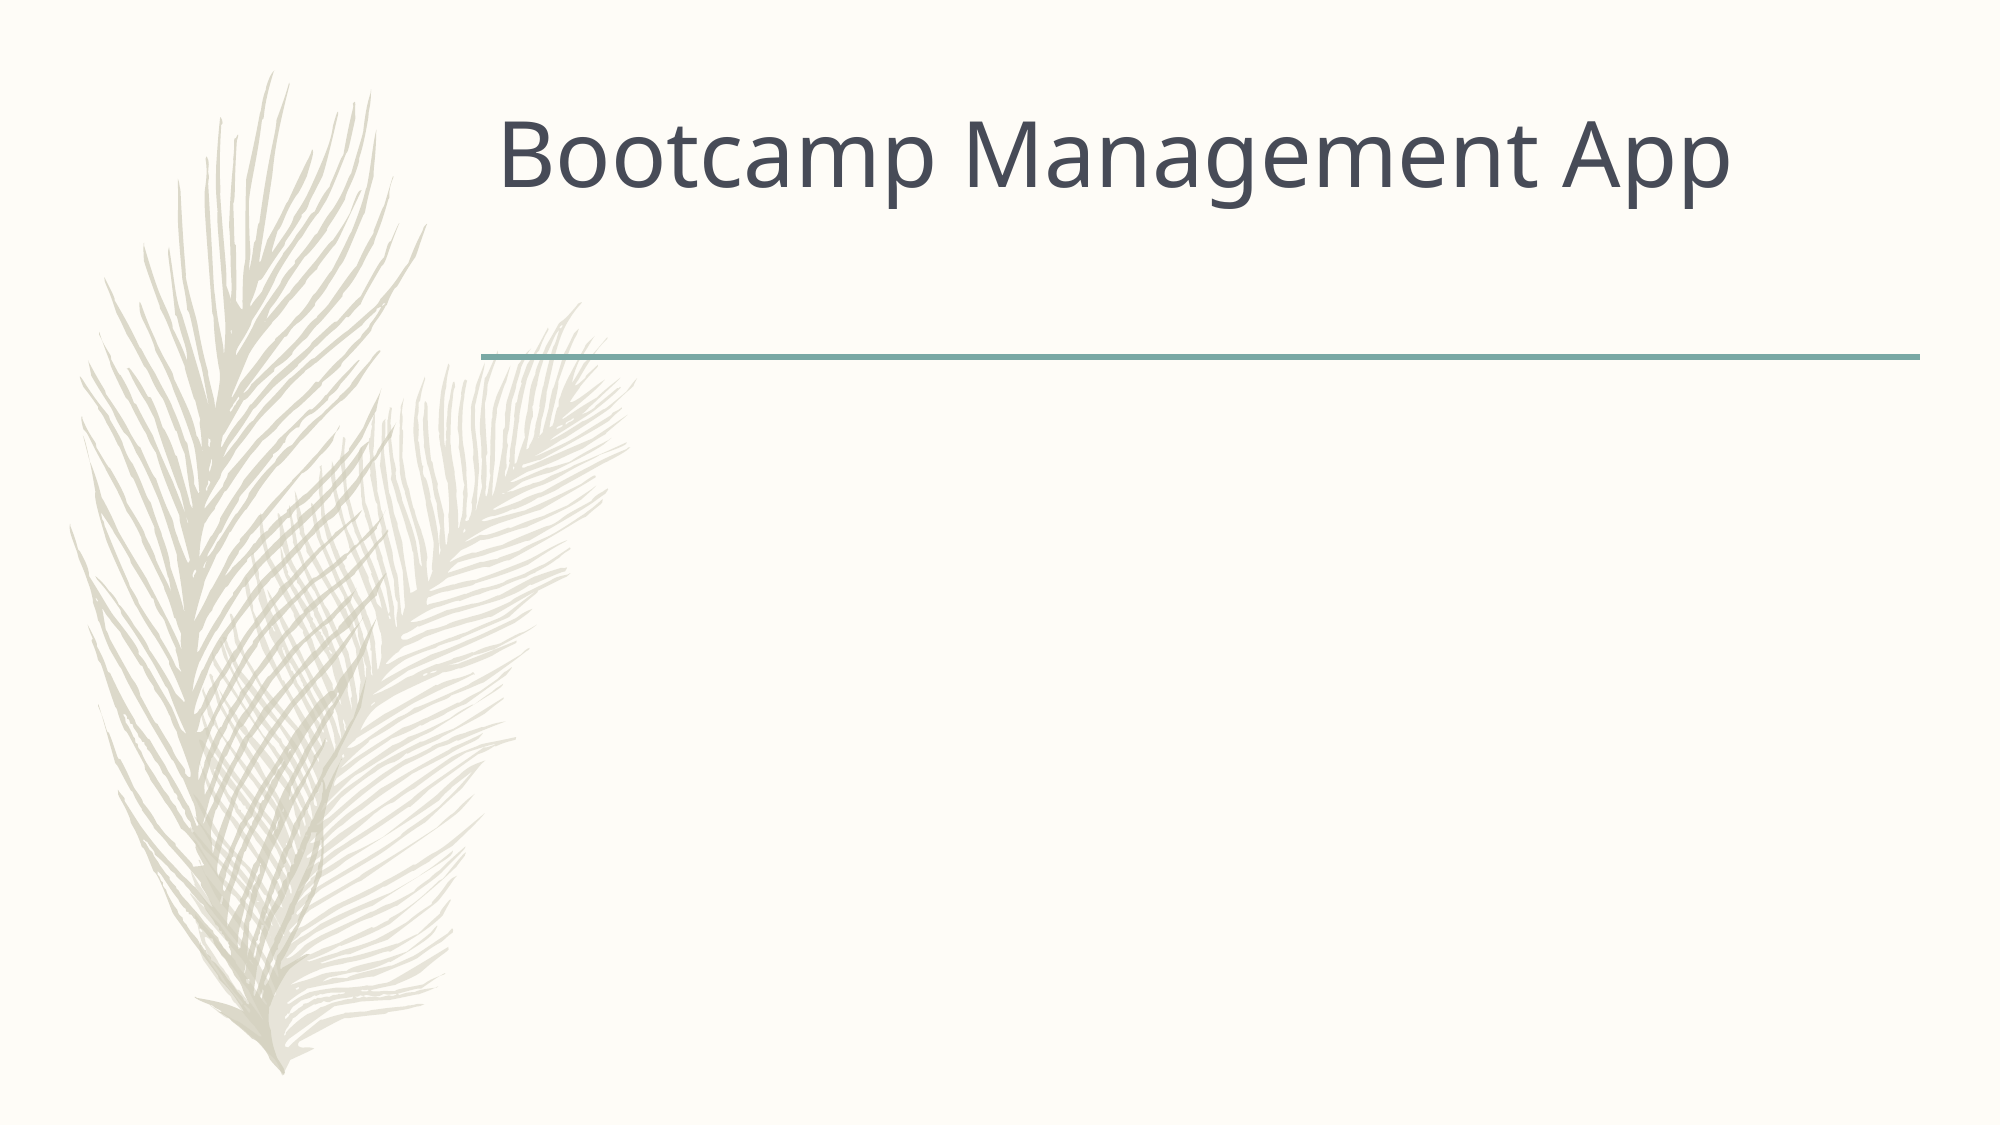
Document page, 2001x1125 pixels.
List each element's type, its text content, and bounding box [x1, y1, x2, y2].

title Bootcamp Management App [481, 93, 1920, 350]
